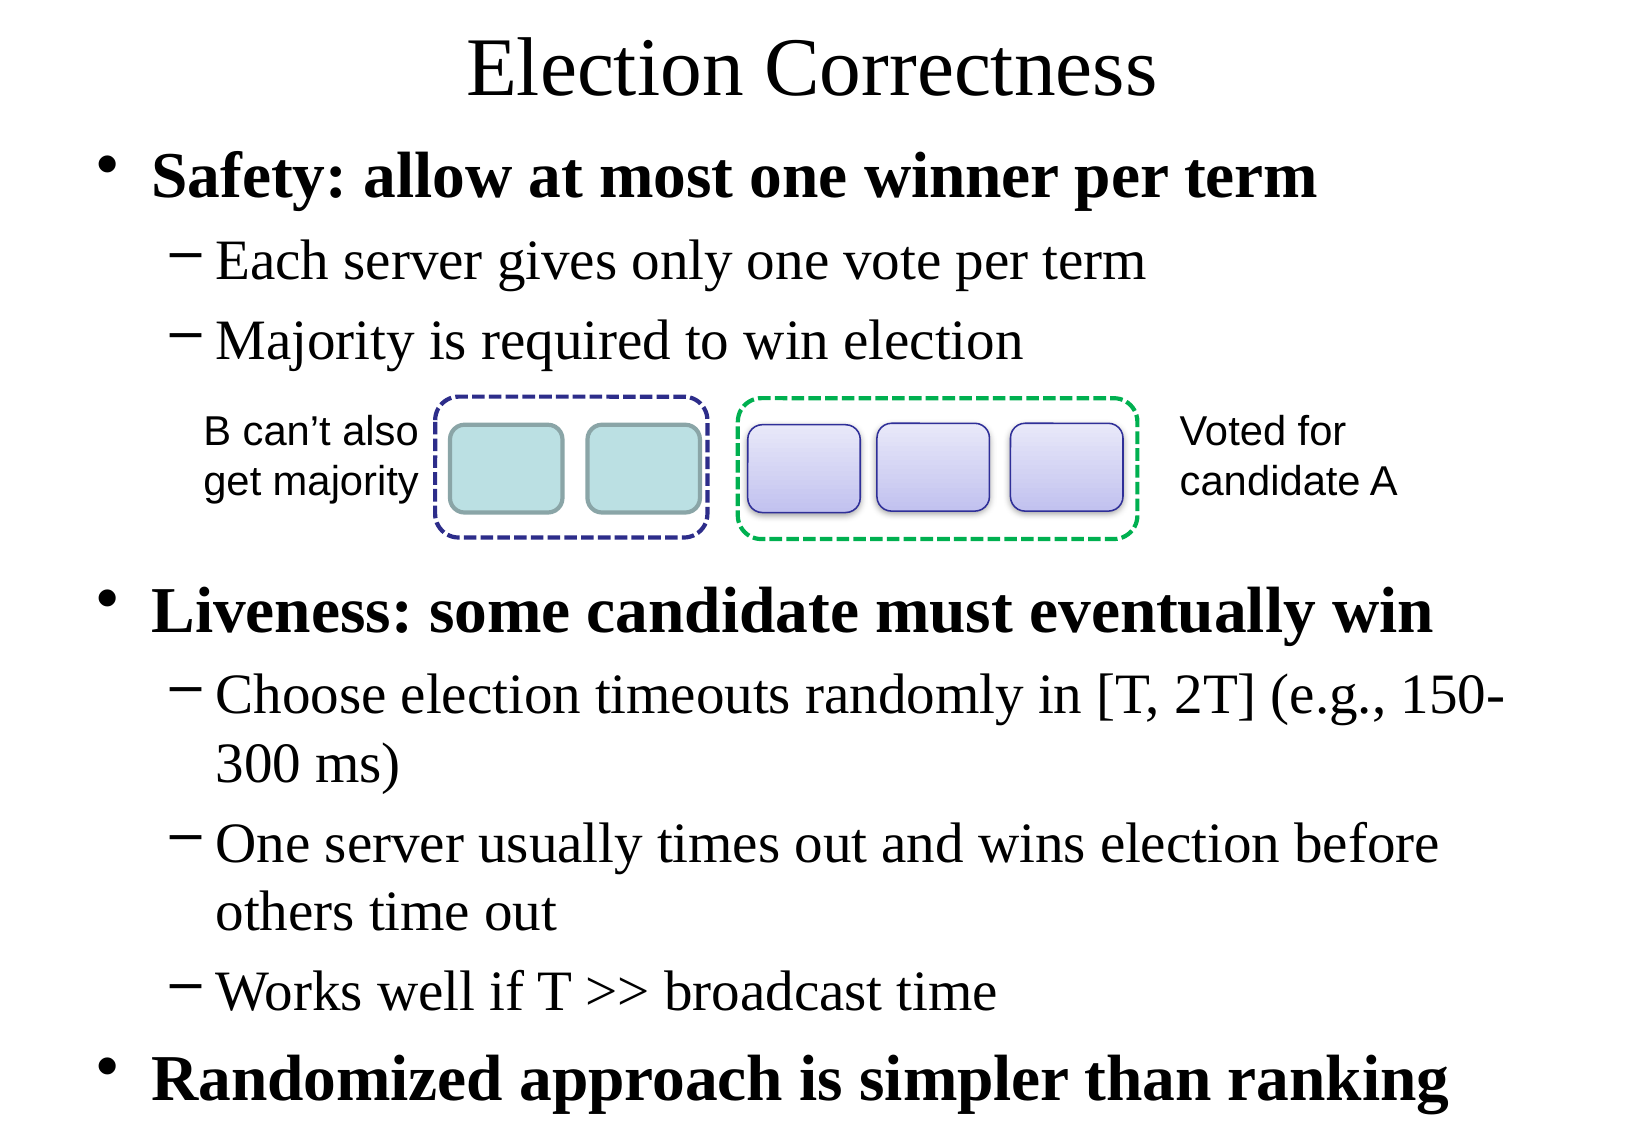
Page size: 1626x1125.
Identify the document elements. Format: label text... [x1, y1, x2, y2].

text_box [876, 422, 991, 512]
text_box Voted for candidate A [1164, 396, 1439, 512]
text_box [746, 423, 862, 514]
title Election Correctness [81, 0, 1544, 125]
text_box [447, 422, 565, 515]
text_box [1009, 422, 1124, 512]
text_box B can’t also get majority [188, 396, 435, 512]
text_box [585, 422, 703, 515]
list Safety: allow at most one winner per term Each server gives only one vote per term Majority is required to win election Liveness: some candidate must eventually win Choose election timeouts randomly in [T, 2T] (e.g., 150-300 ms) One server usually times out and wins election before others time out Works well if T >> broadcast time Randomized approach is simpler than ranking [81, 125, 1544, 1125]
